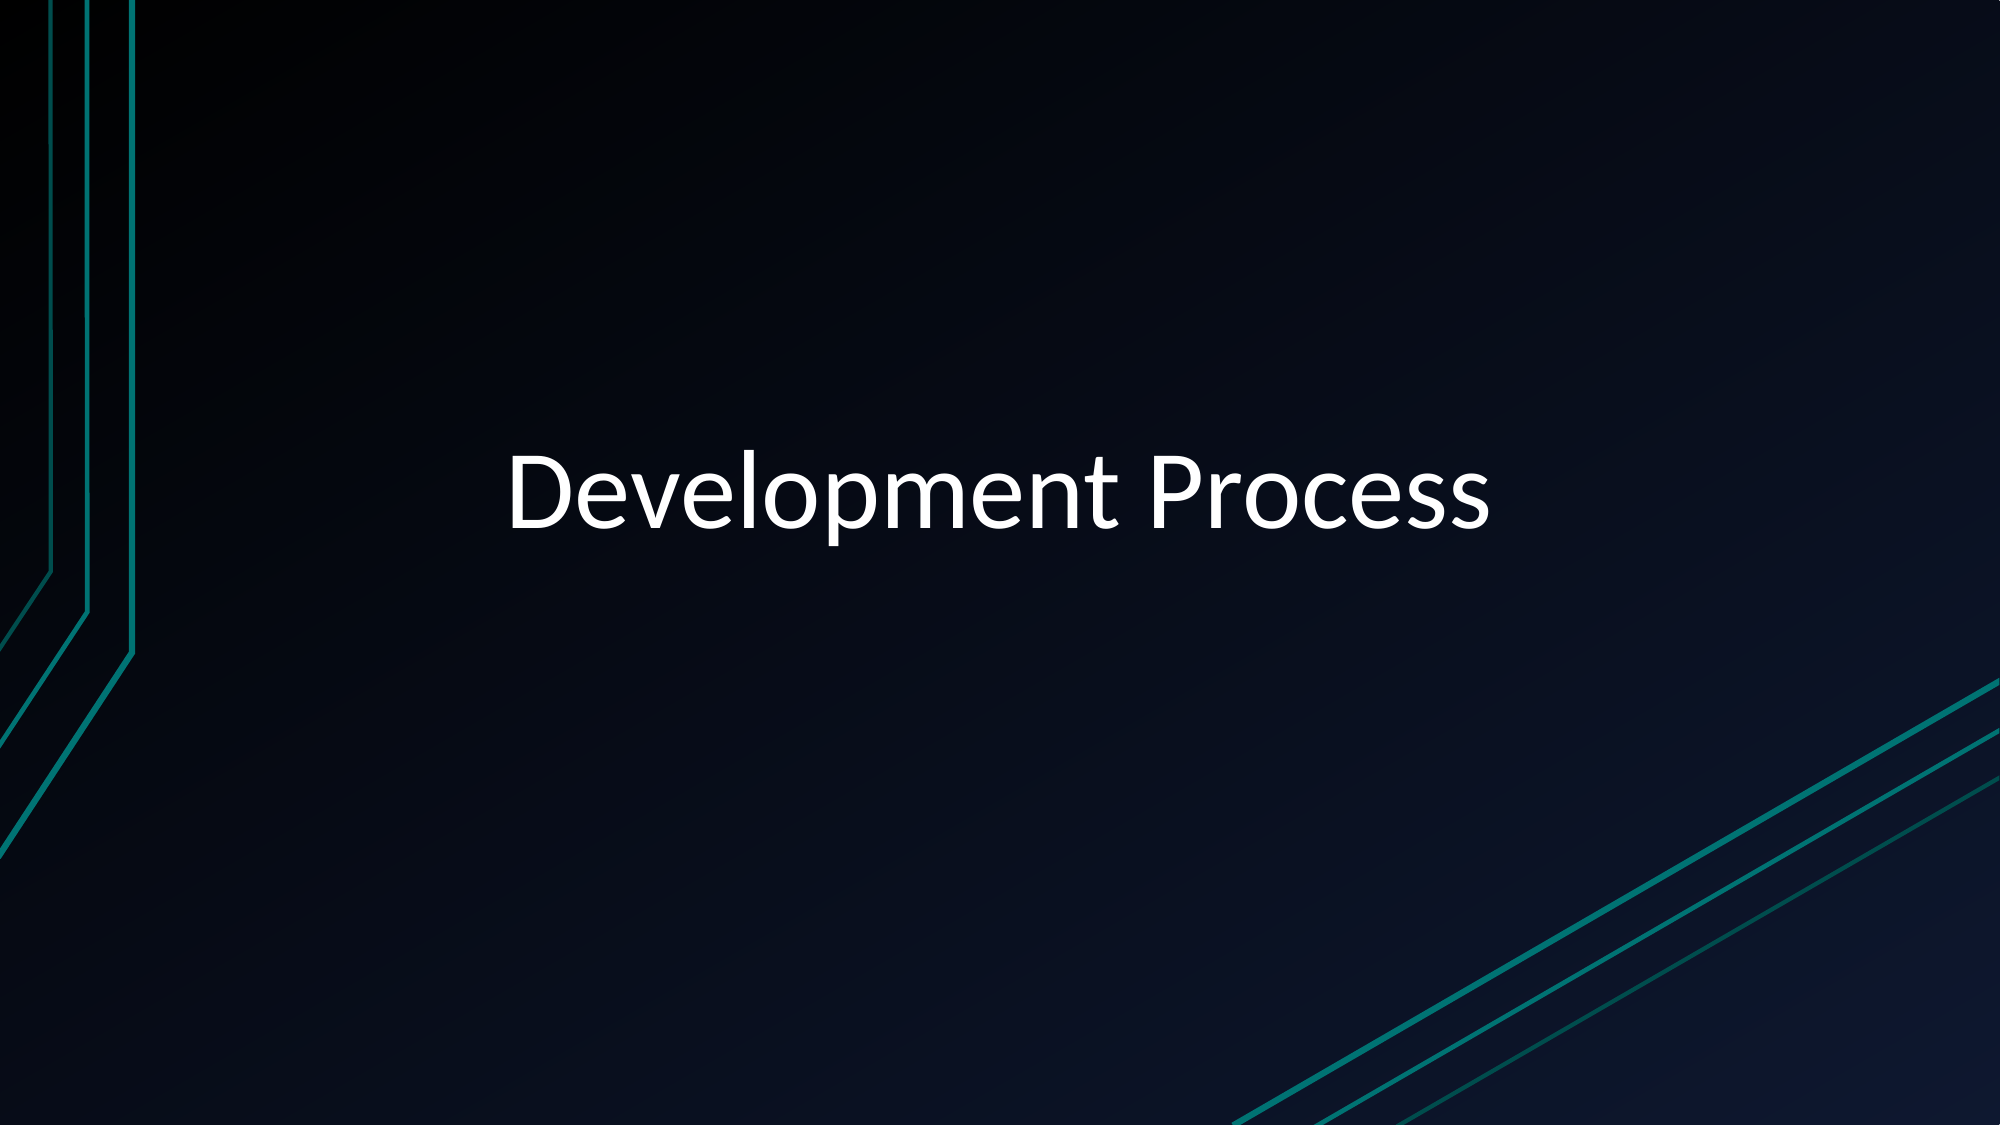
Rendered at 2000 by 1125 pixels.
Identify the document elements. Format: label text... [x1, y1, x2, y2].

title Development Process [266, 362, 1733, 563]
